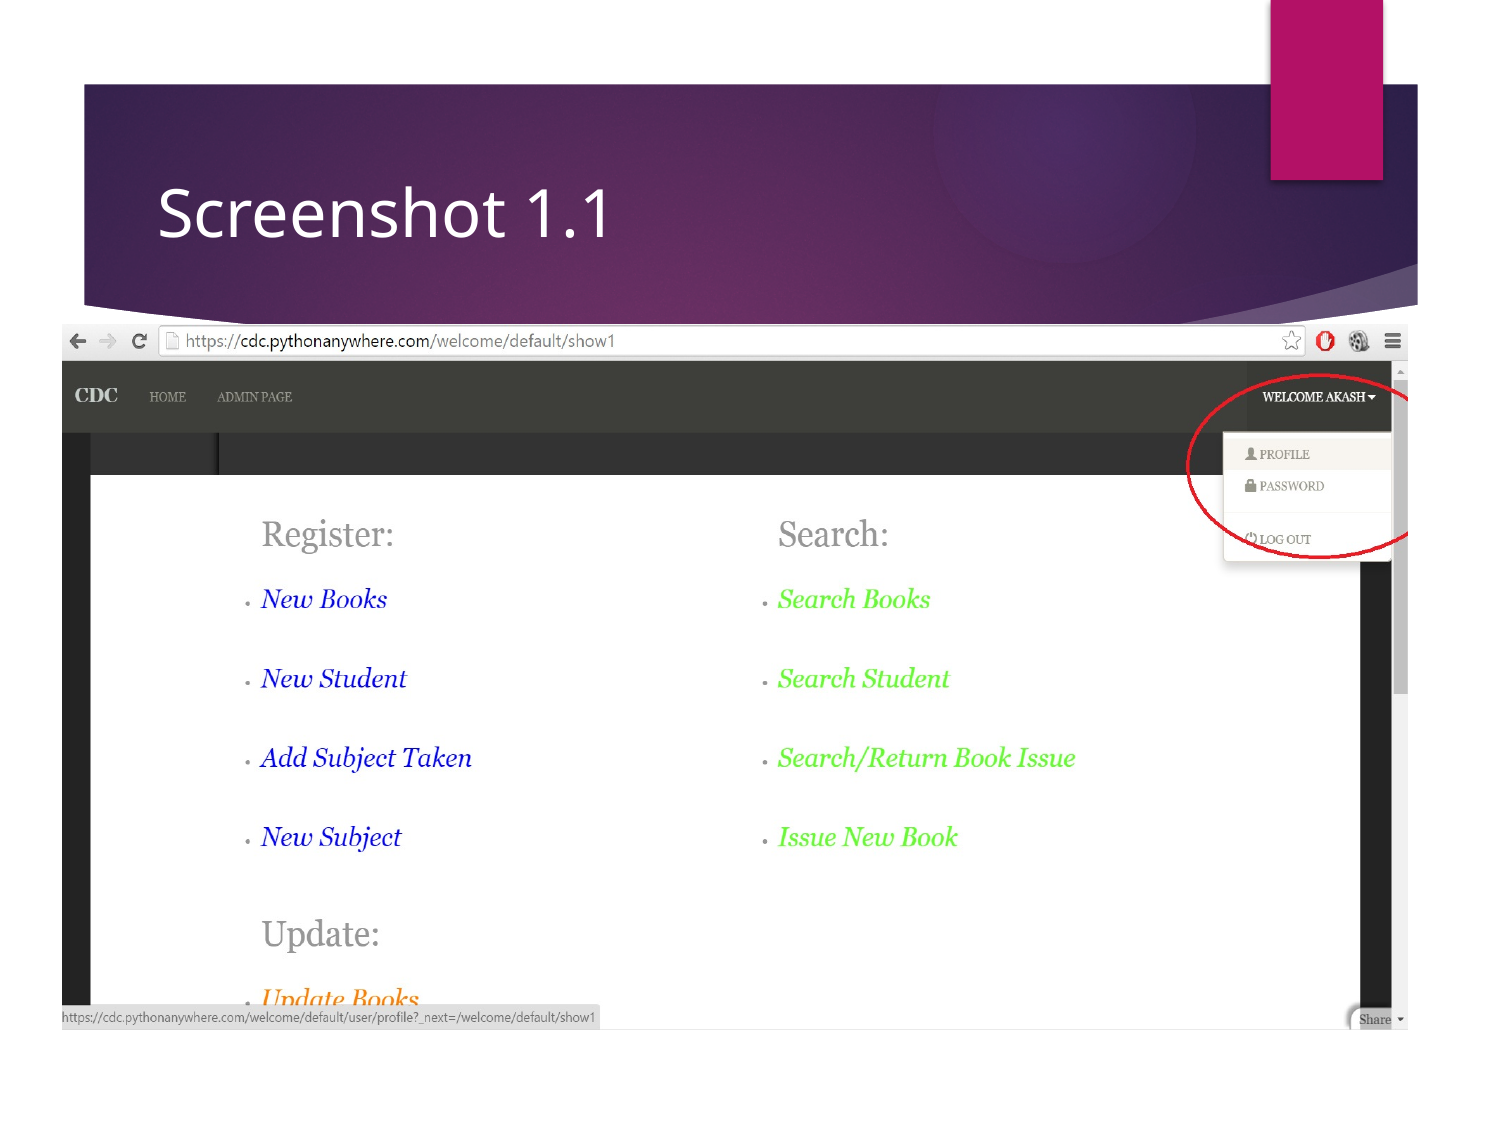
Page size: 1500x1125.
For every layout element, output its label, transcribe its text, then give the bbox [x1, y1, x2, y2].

title Screenshot 1.1 [142, 152, 1183, 269]
picture [62, 324, 1408, 1030]
